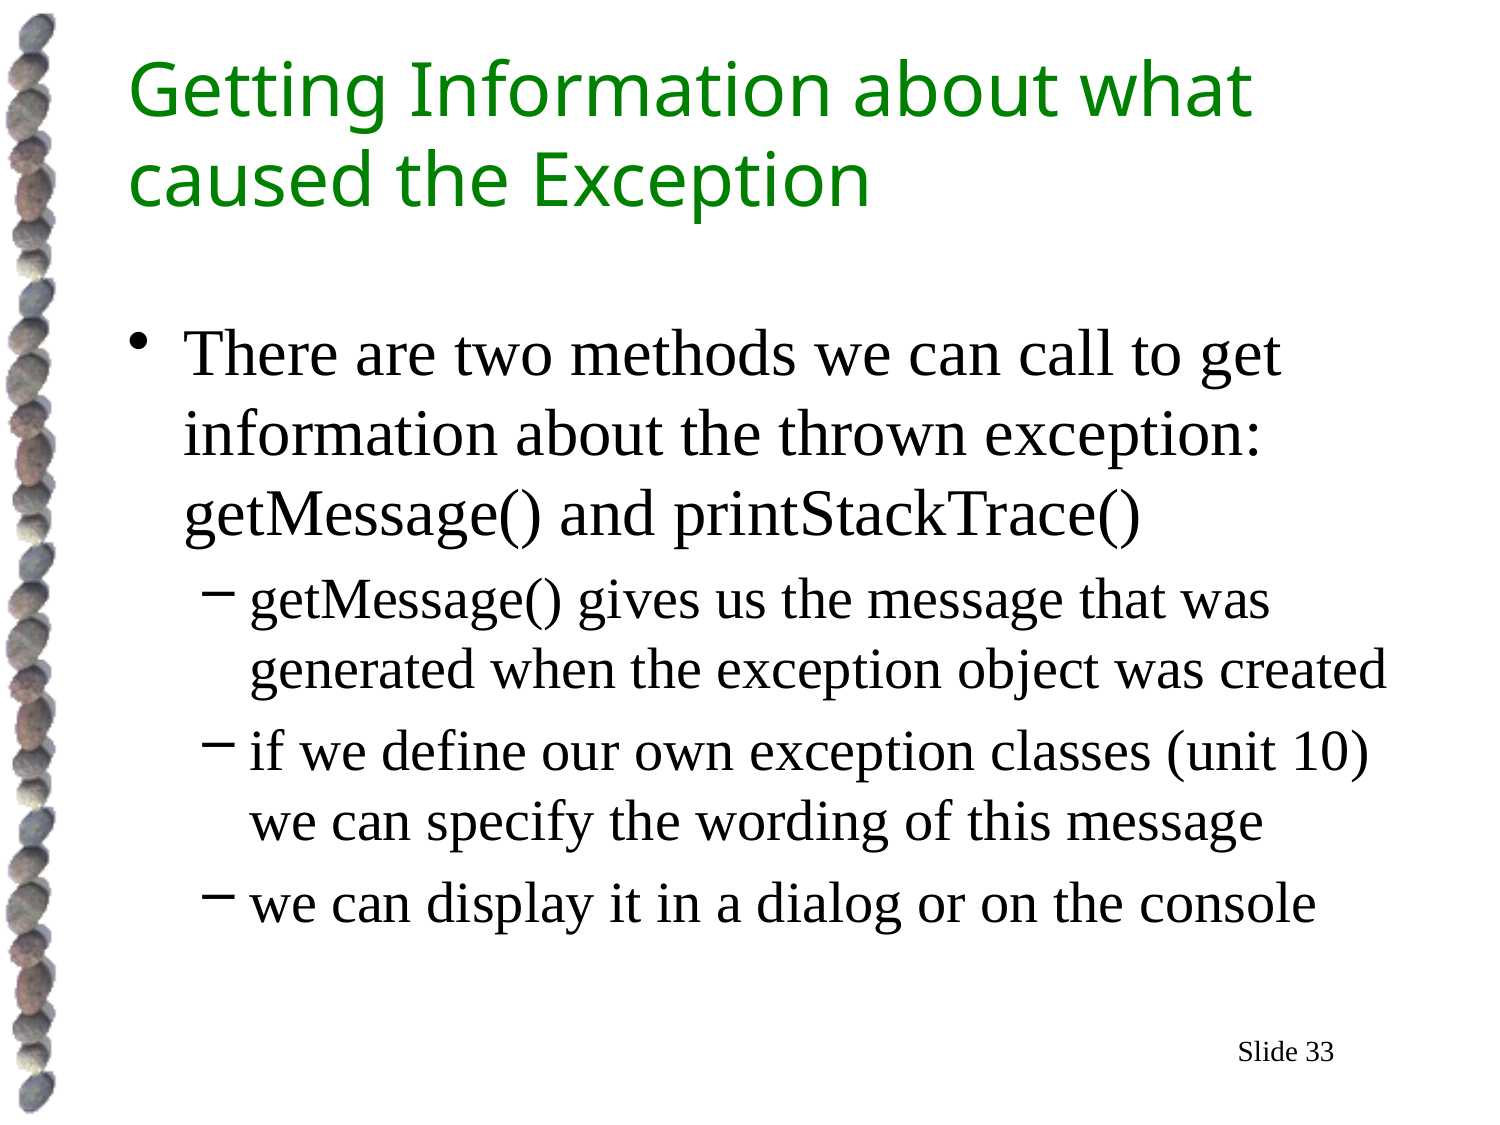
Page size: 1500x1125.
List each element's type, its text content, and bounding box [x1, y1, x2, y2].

picture [0, 0, 65, 1125]
title Getting Information about what caused the Exception [112, 75, 1388, 188]
slide_number Slide 33 [1037, 1024, 1351, 1101]
list There are two methods we can call to get information about the thrown exception: getMessage() and printStackTrace() getMessage() gives us the message that was generated when the exception object was created if we define our own exception classes (unit 10) we can specify the wording of this message we can display it in a dialog or on the console [112, 208, 1424, 1024]
